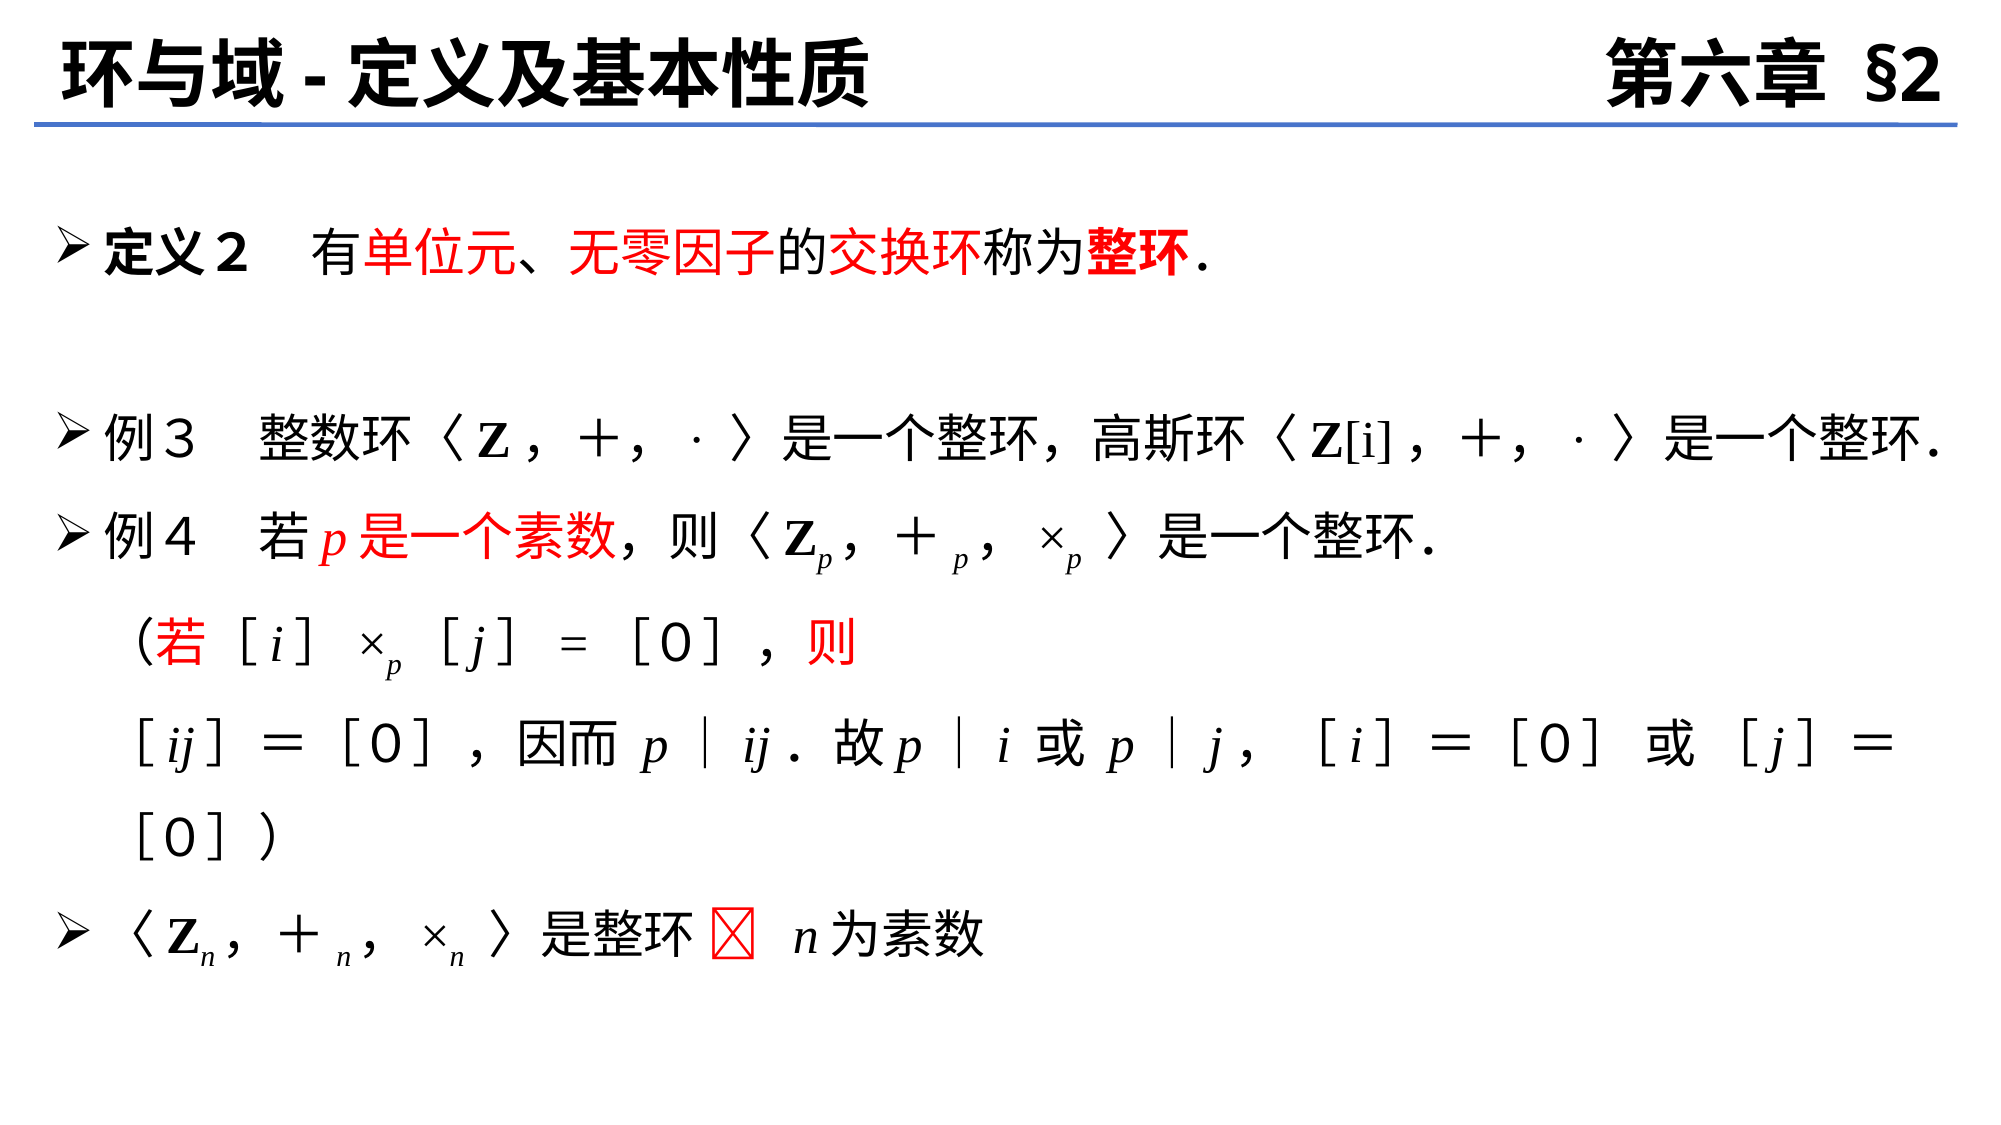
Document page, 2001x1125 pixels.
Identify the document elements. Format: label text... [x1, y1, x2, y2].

text_box 第六章 §2 [1576, 19, 1958, 124]
text_box 环与域-定义及基本性质 [46, 18, 932, 124]
text_box 定义２ 有单位元、无零因子的交换环称为整环． 例３ 整数环〈Z，＋，· 〉是一个整环，高斯环〈Z[i]，＋，· 〉是一个整环． 例４ 若p是一个素数，则〈Zp，＋p，×p 〉是一个整环． （若［i］×p［j］=［０］，则 ［ij］＝［０］，因而 p｜ij．故p｜i 或 p｜j，［i］＝［０］ 或 ［j］＝［０］） 〈Zn，＋n，×n 〉是整环  n为素数 [38, 181, 1958, 1065]
